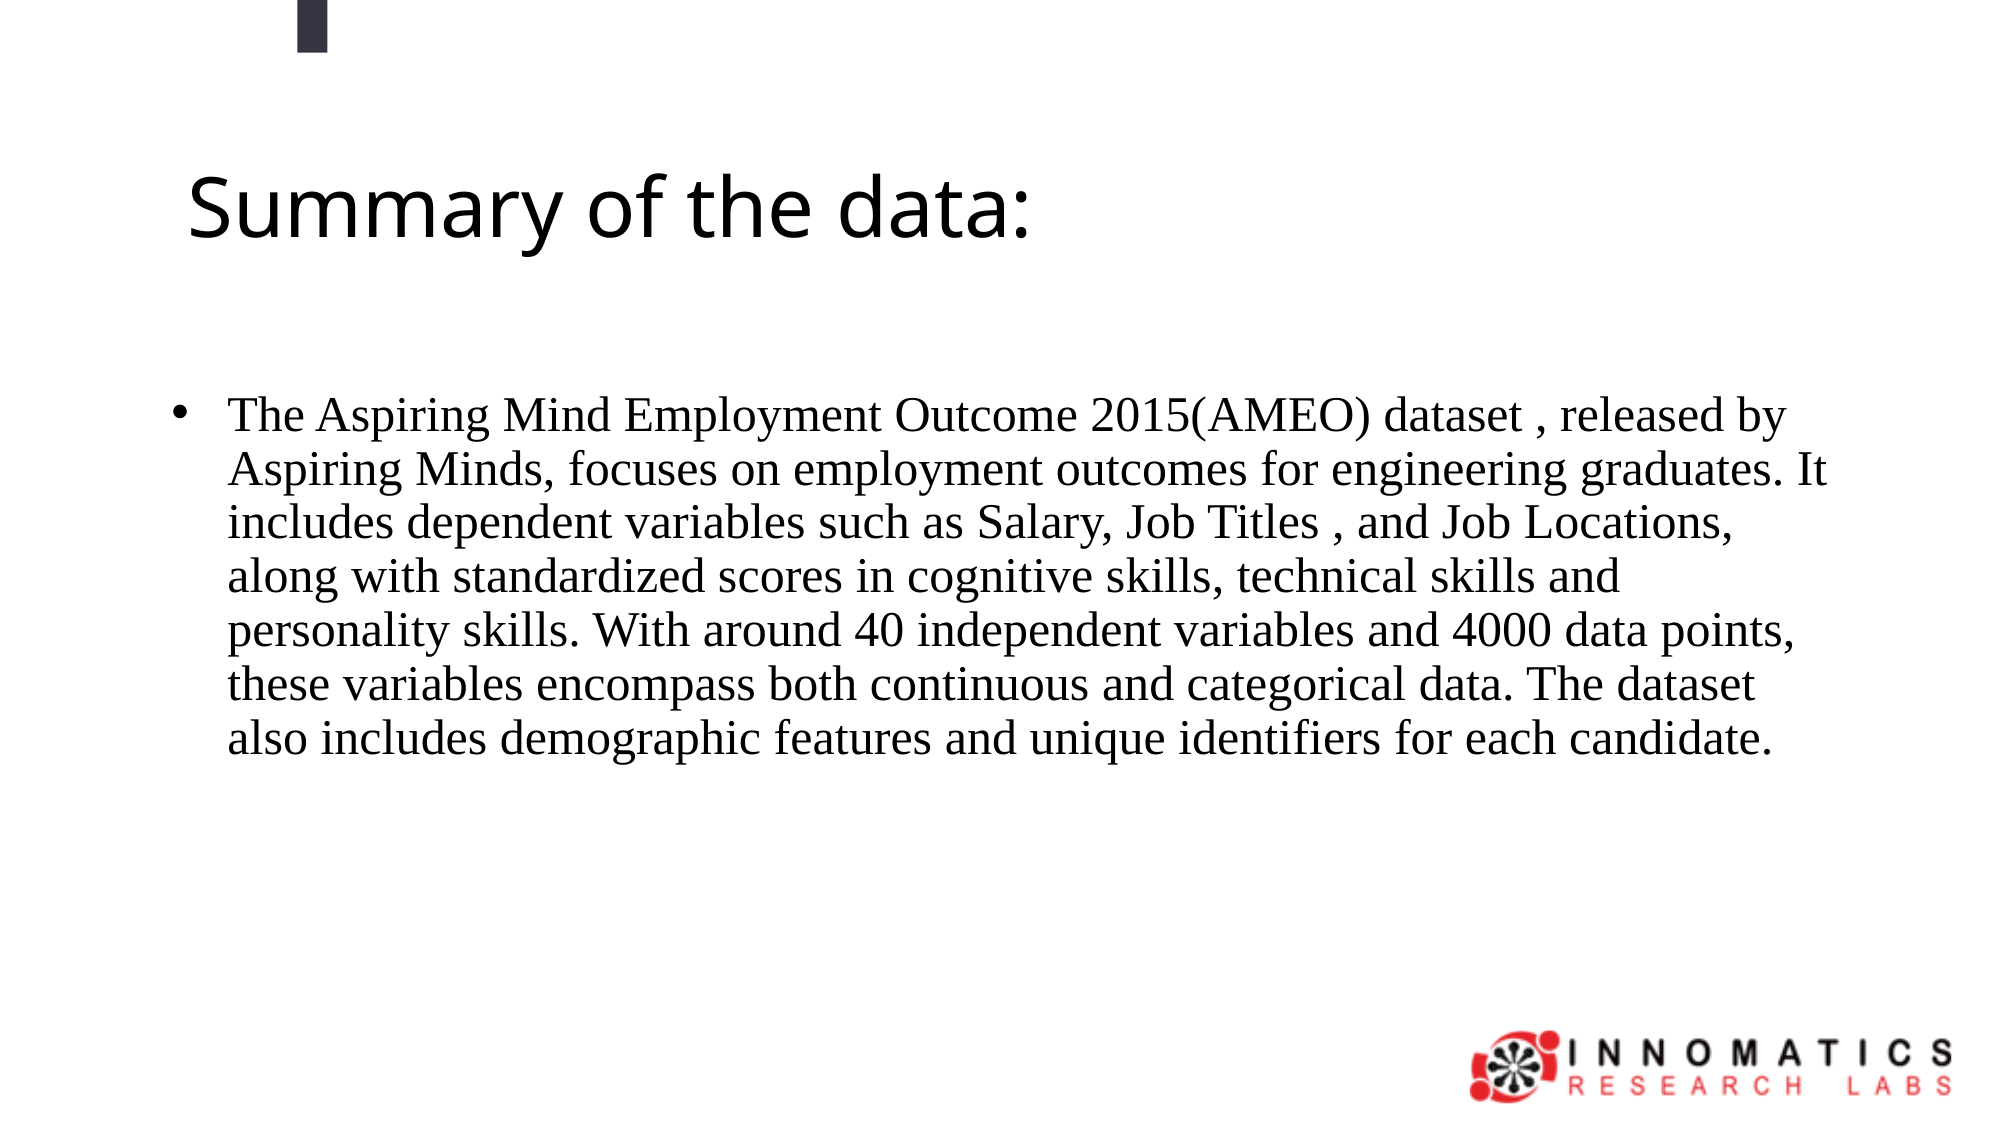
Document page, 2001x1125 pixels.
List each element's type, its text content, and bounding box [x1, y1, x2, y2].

title Summary of the data: [172, 57, 1921, 275]
picture [1445, 1014, 1975, 1125]
text_box [297, 0, 328, 53]
list The Aspiring Mind Employment Outcome 2015(AMEO) dataset , released by Aspiring Minds, focuses on employment outcomes for engineering graduates. It includes dependent variables such as Salary, Job Titles , and Job Locations, along with standardized scores in cognitive skills, technical skills and personality skills. With around 40 independent variables and 4000 data points, these variables encompass both continuous and categorical data. The dataset also includes demographic features and unique identifiers for each candidate. [137, 299, 1863, 1014]
